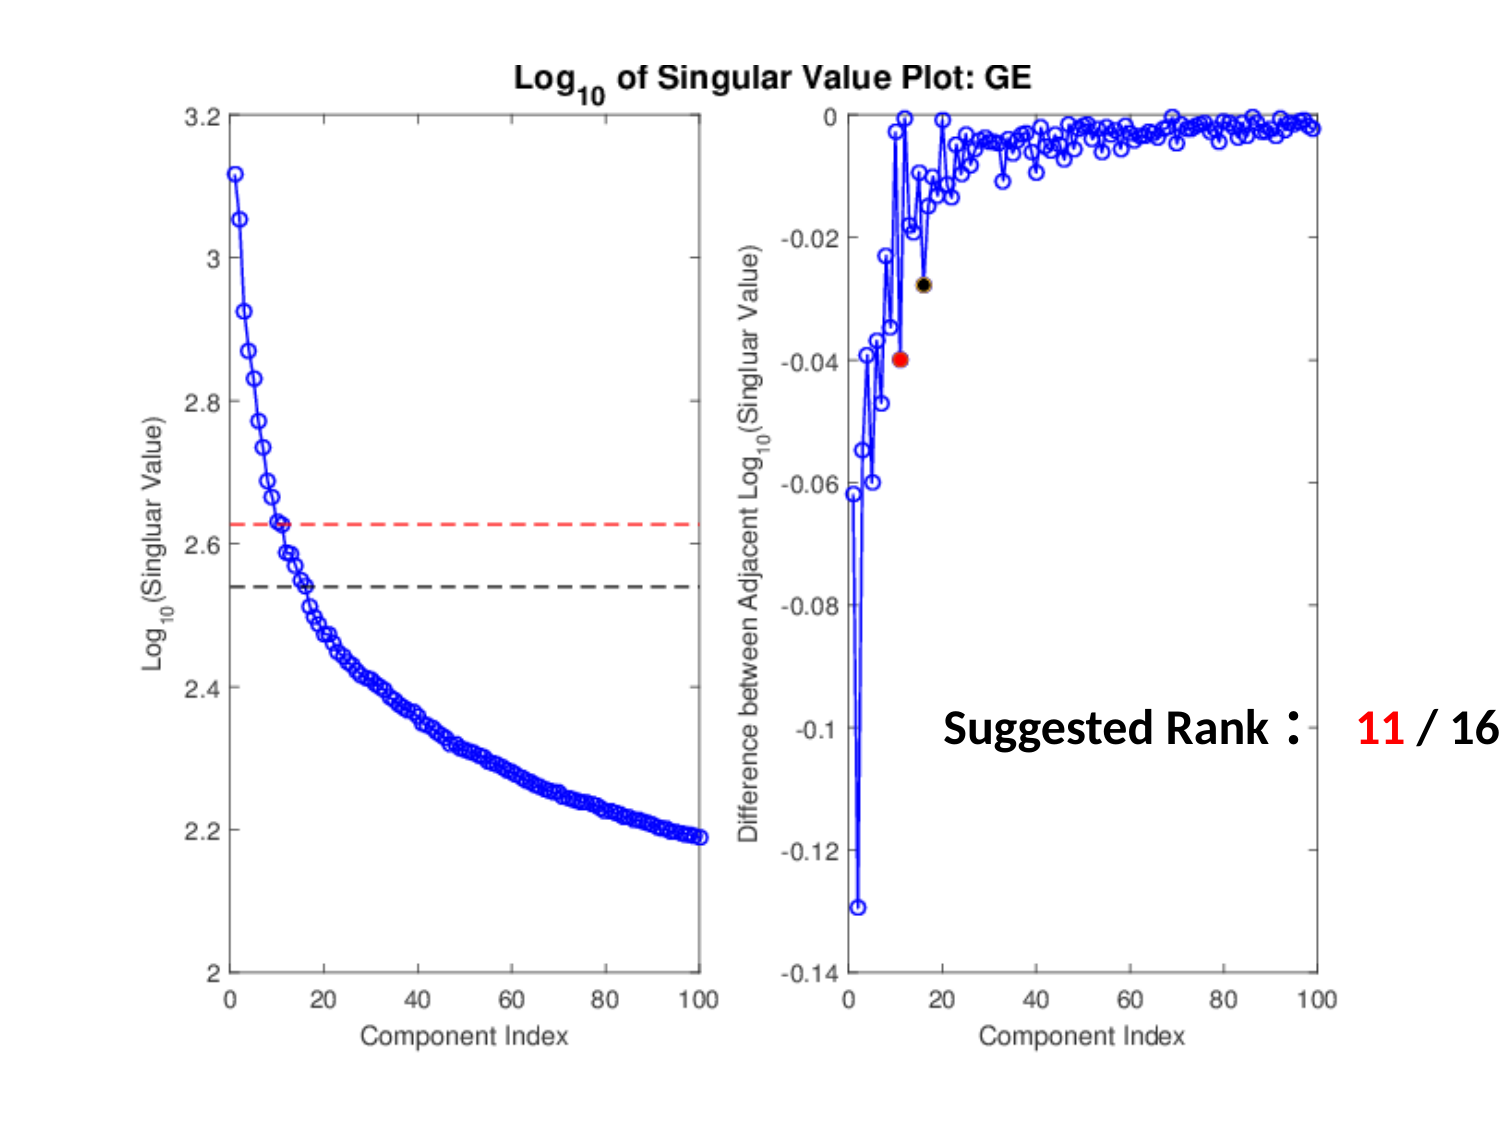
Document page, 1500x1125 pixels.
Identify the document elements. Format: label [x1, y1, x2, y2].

picture [4, 65, 1496, 1060]
